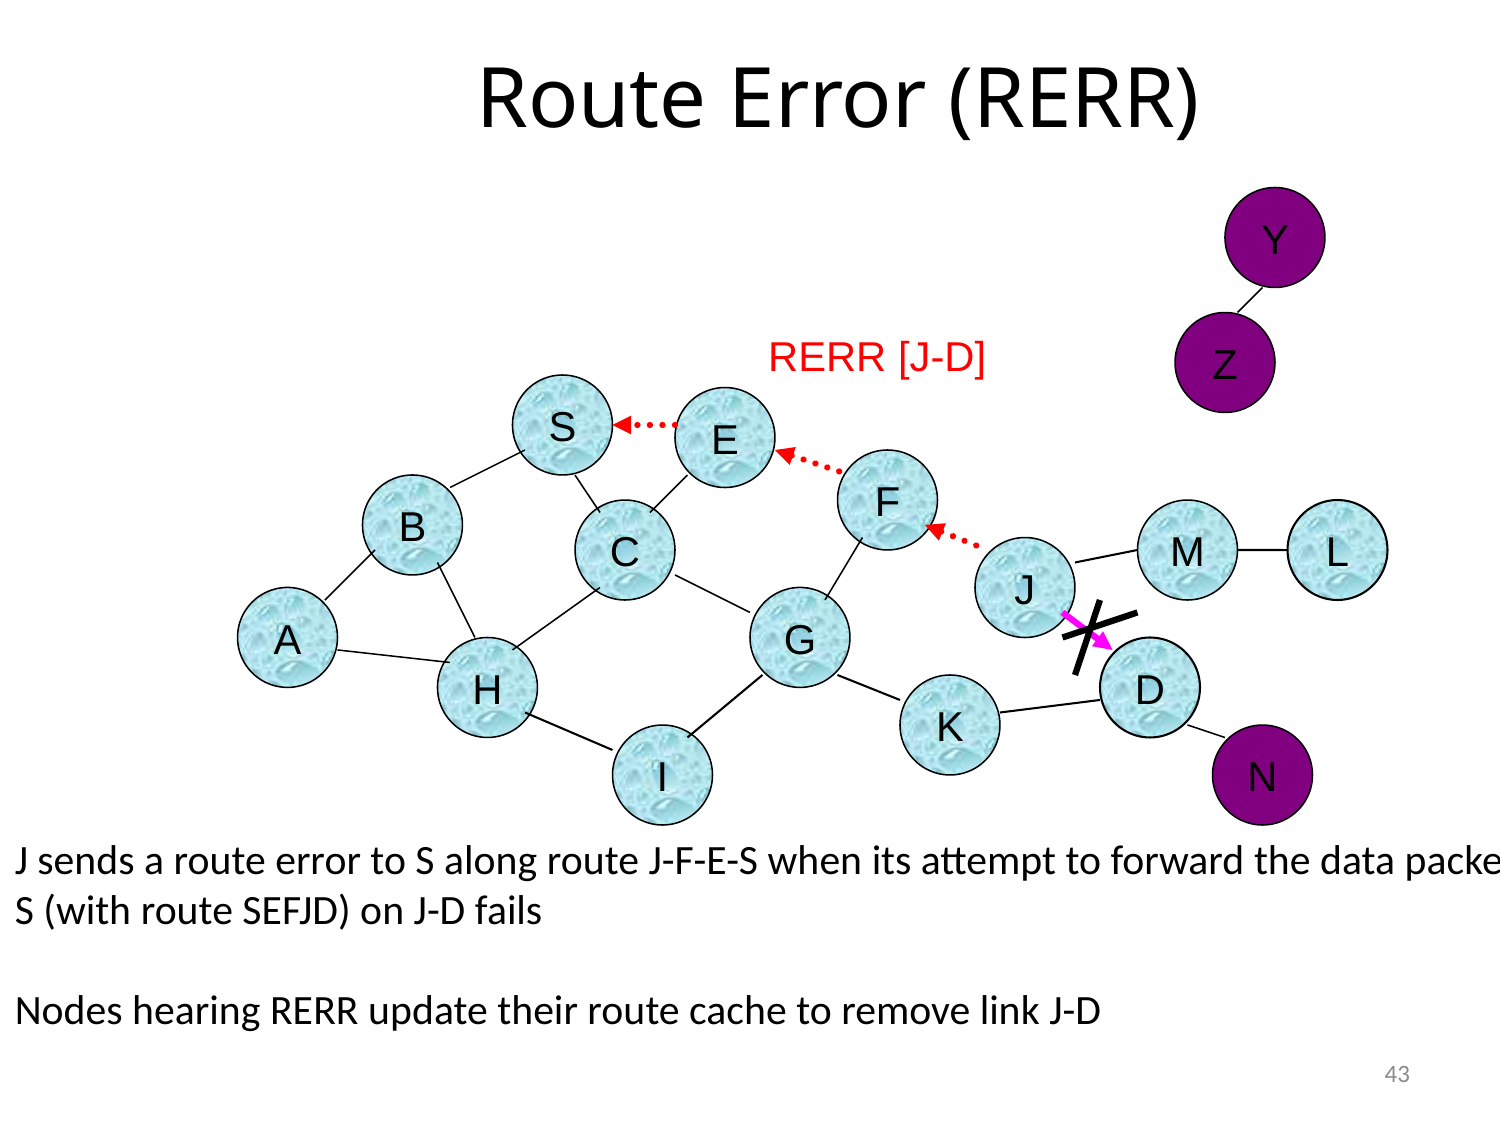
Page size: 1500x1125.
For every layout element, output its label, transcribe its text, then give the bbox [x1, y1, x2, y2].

text_box [612, 418, 625, 432]
slide_number 43 [1074, 1042, 1425, 1103]
text_box J sends a route error to S along route J-F-E-S when its attempt to forward the data packet S (with route SEFJD) on J-D fails Nodes hearing RERR update their route cache to remove link J-D [0, 825, 1500, 1040]
text_box Z [1175, 312, 1276, 413]
text_box K [900, 675, 1000, 775]
text_box [1062, 612, 1113, 650]
text_box B [362, 474, 463, 575]
text_box D [1100, 637, 1201, 738]
text_box [924, 523, 939, 536]
text_box C [575, 500, 676, 601]
text_box E [675, 387, 775, 488]
text_box G [750, 587, 850, 688]
text_box Y [1224, 187, 1325, 288]
title Route Error (RERR) [302, 0, 1375, 188]
text_box S [512, 375, 613, 475]
text_box L [1287, 500, 1388, 601]
text_box A [237, 587, 338, 688]
text_box RERR [J-D] [753, 322, 1002, 388]
text_box N [1212, 725, 1313, 825]
text_box I [612, 725, 713, 825]
text_box J [975, 537, 1075, 638]
text_box H [437, 637, 538, 738]
text_box M [1137, 500, 1238, 601]
text_box F [837, 450, 938, 550]
text_box [774, 448, 789, 460]
